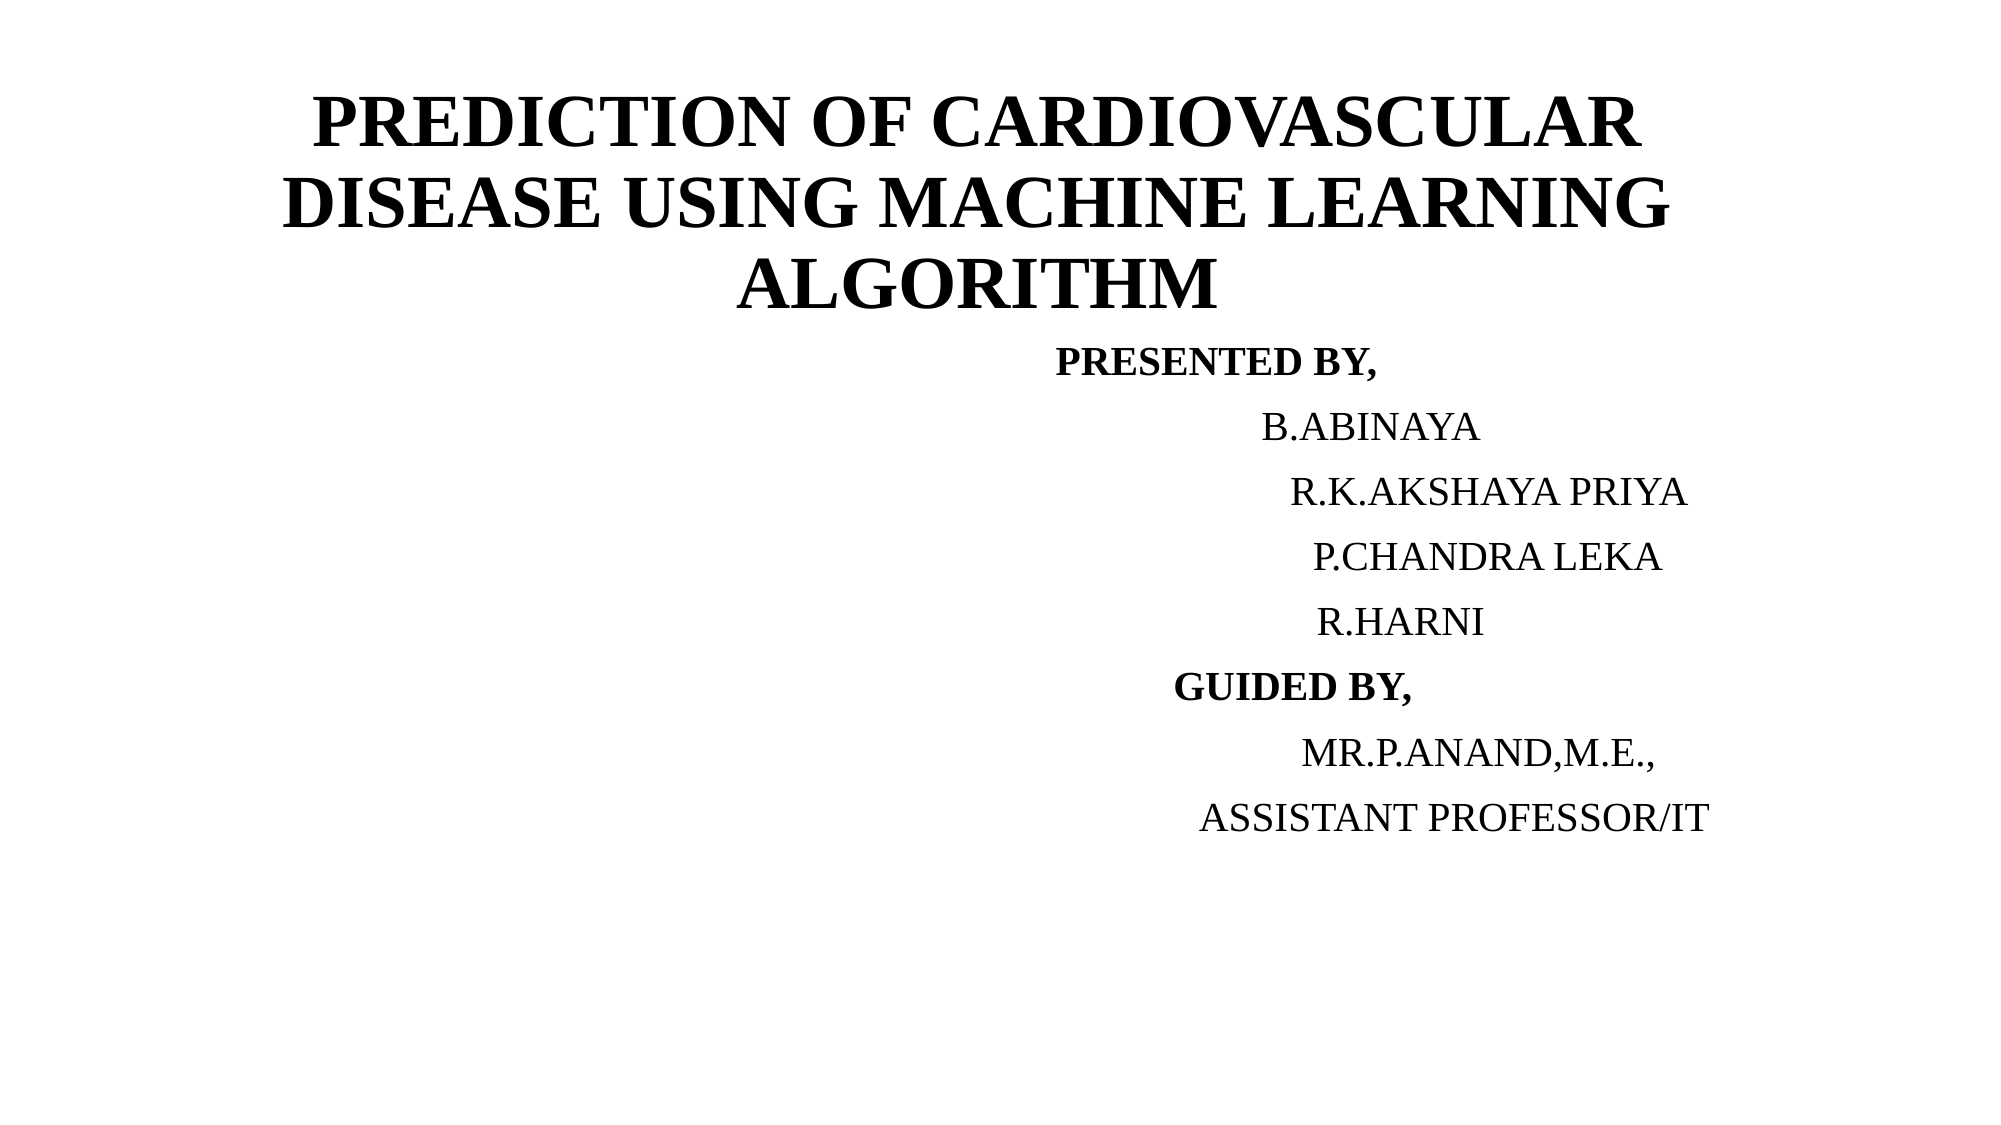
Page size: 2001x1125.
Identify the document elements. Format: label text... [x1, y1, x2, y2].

subtitle PRESENTED BY, B.ABINAYA R.K.AKSHAYA PRIYA P.CHANDRA LEKA R.HARNI GUIDED BY, MR.P.ANAND,M.E., ASSISTANT PROFESSOR/IT [246, 332, 1746, 863]
title PREDICTION OF CARDIOVASCULAR DISEASE USING MACHINE LEARNING ALGORITHM [249, 90, 1706, 332]
